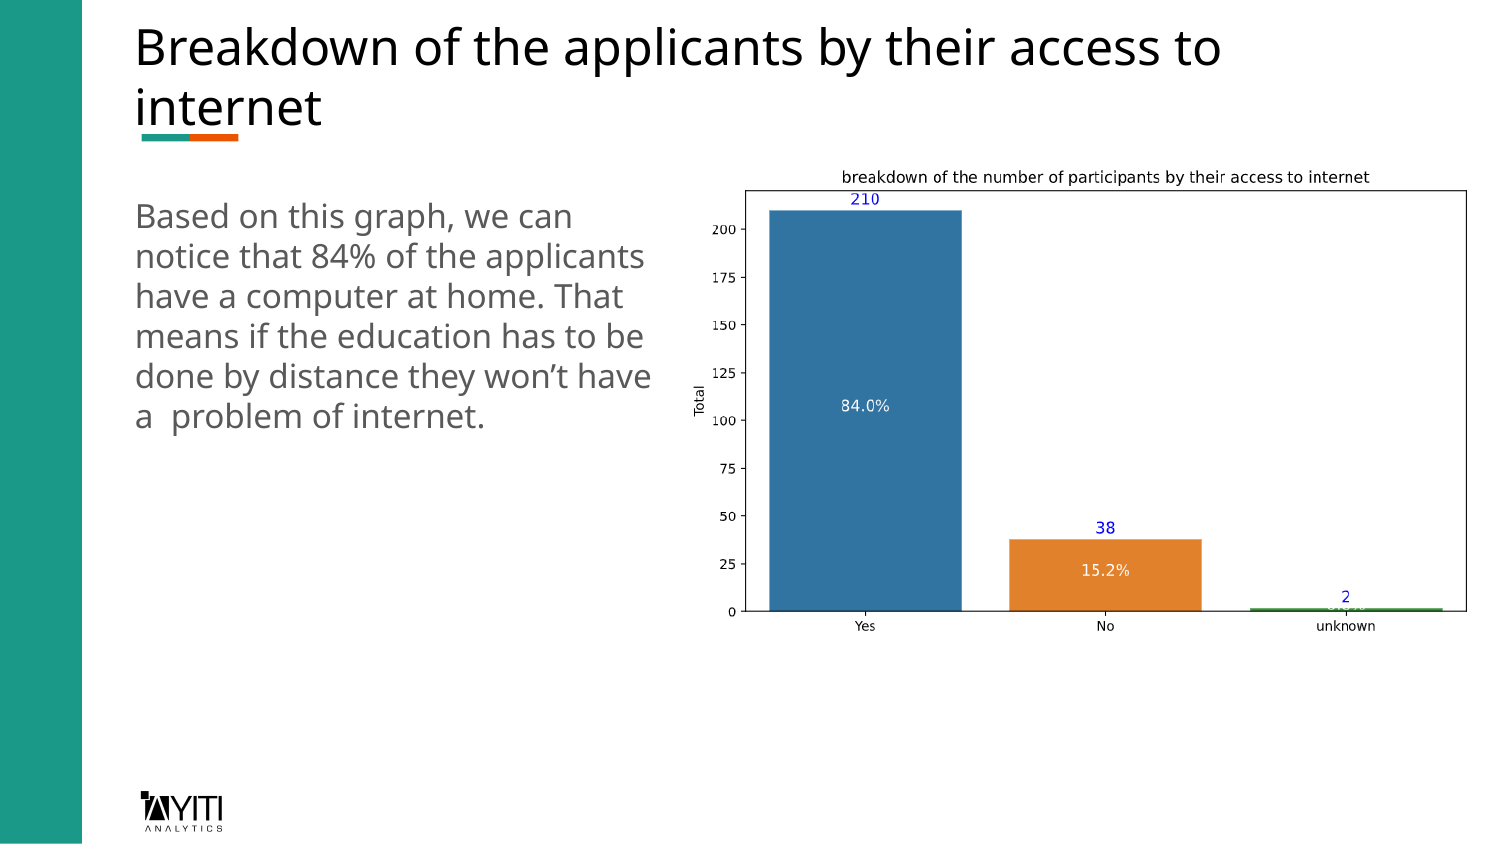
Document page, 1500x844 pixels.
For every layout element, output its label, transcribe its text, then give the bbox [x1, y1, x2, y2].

subtitle Based on this graph, we can notice that 84% of the applicants have a computer at home. That means if the education has to be done by distance they won’t have a problem of internet. [134, 195, 660, 685]
picture [140, 791, 222, 832]
picture [684, 161, 1476, 642]
title Breakdown of the applicants by their access to internet [134, 15, 1366, 157]
